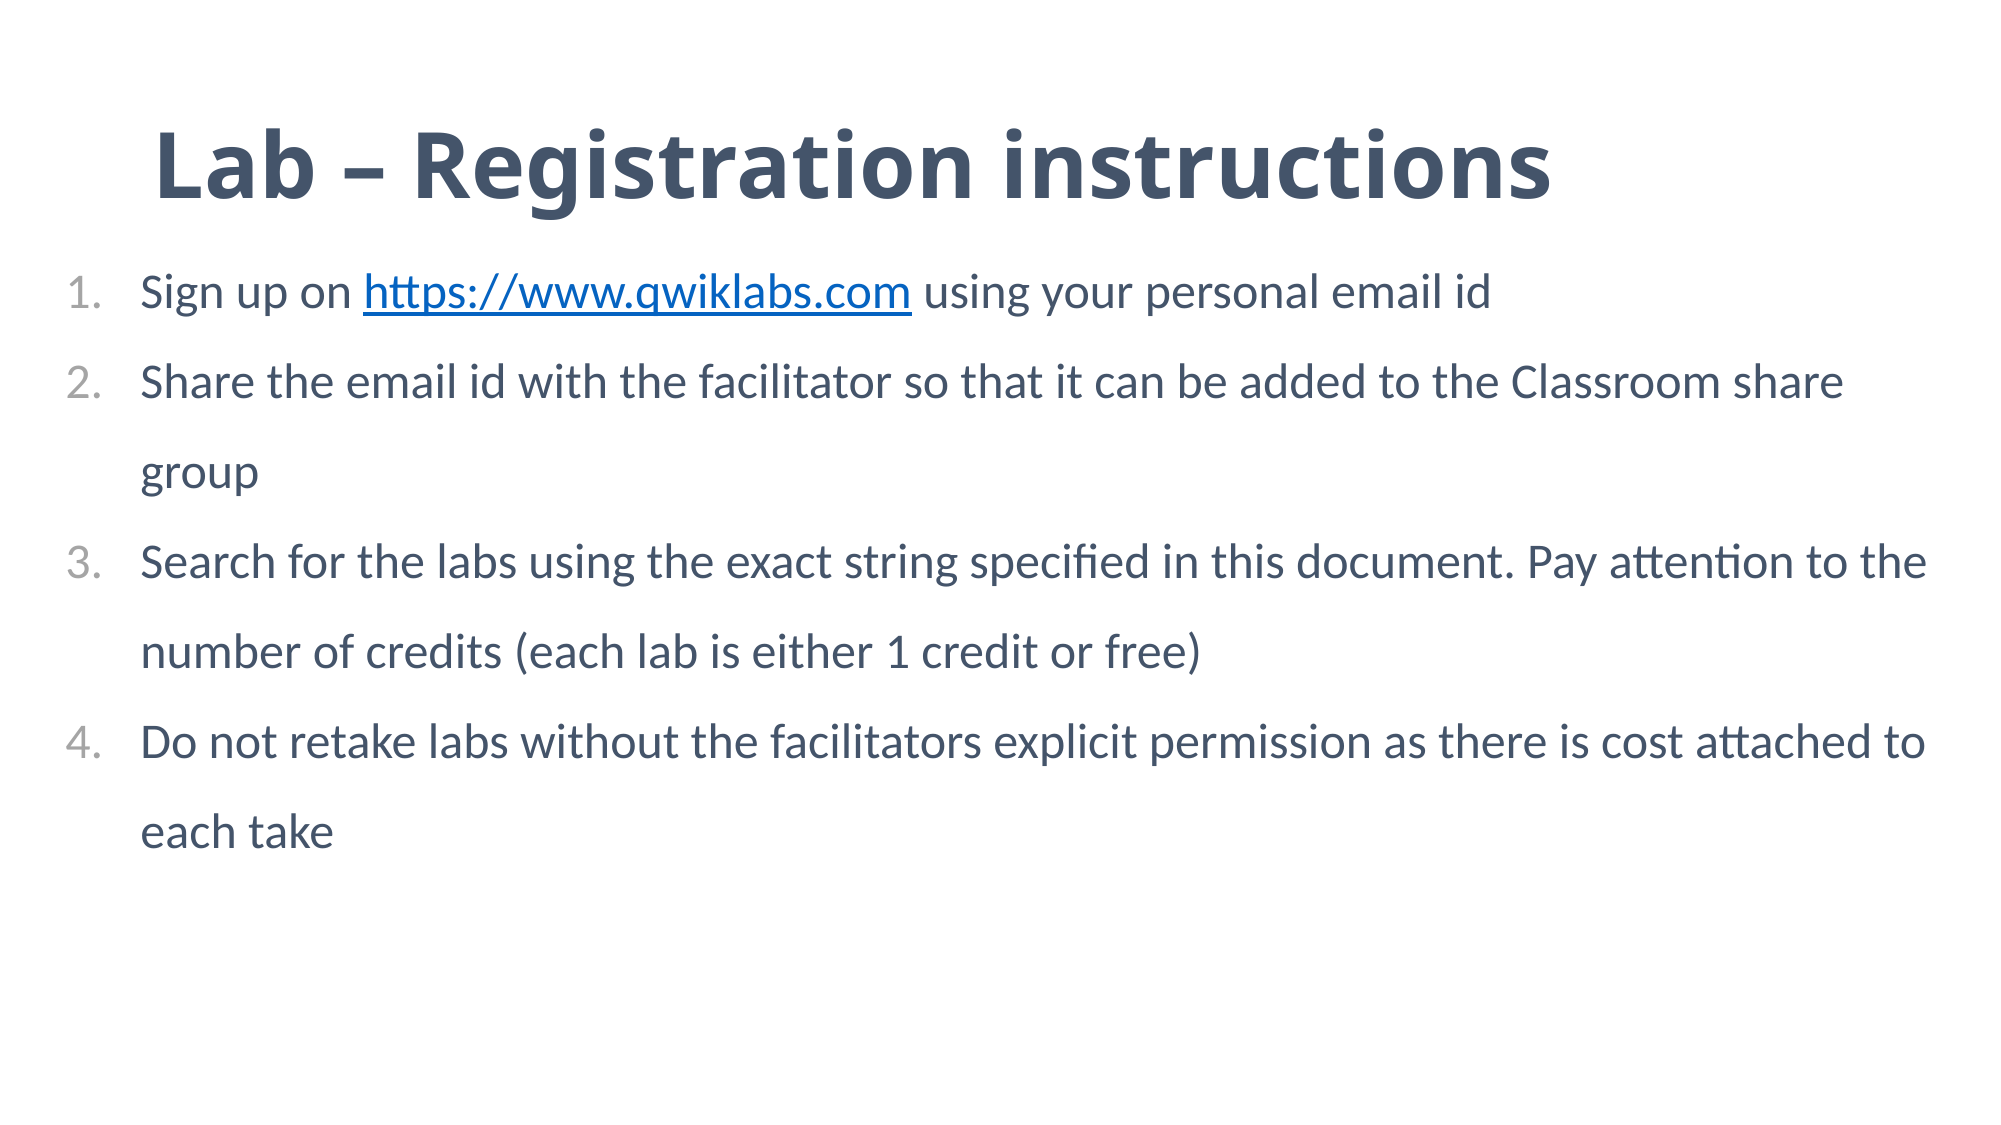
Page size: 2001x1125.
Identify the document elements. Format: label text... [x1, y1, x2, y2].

list Sign up on https://www.qwiklabs.com using your personal email id Share the email id with the facilitator so that it can be added to the Classroom share group Search for the labs using the exact string specified in this document. Pay attention to the number of credits (each lab is either 1 credit or free) Do not retake labs without the facilitators explicit permission as there is cost attached to each take [65, 217, 1935, 1013]
title Lab – Registration instructions [137, 59, 1863, 217]
